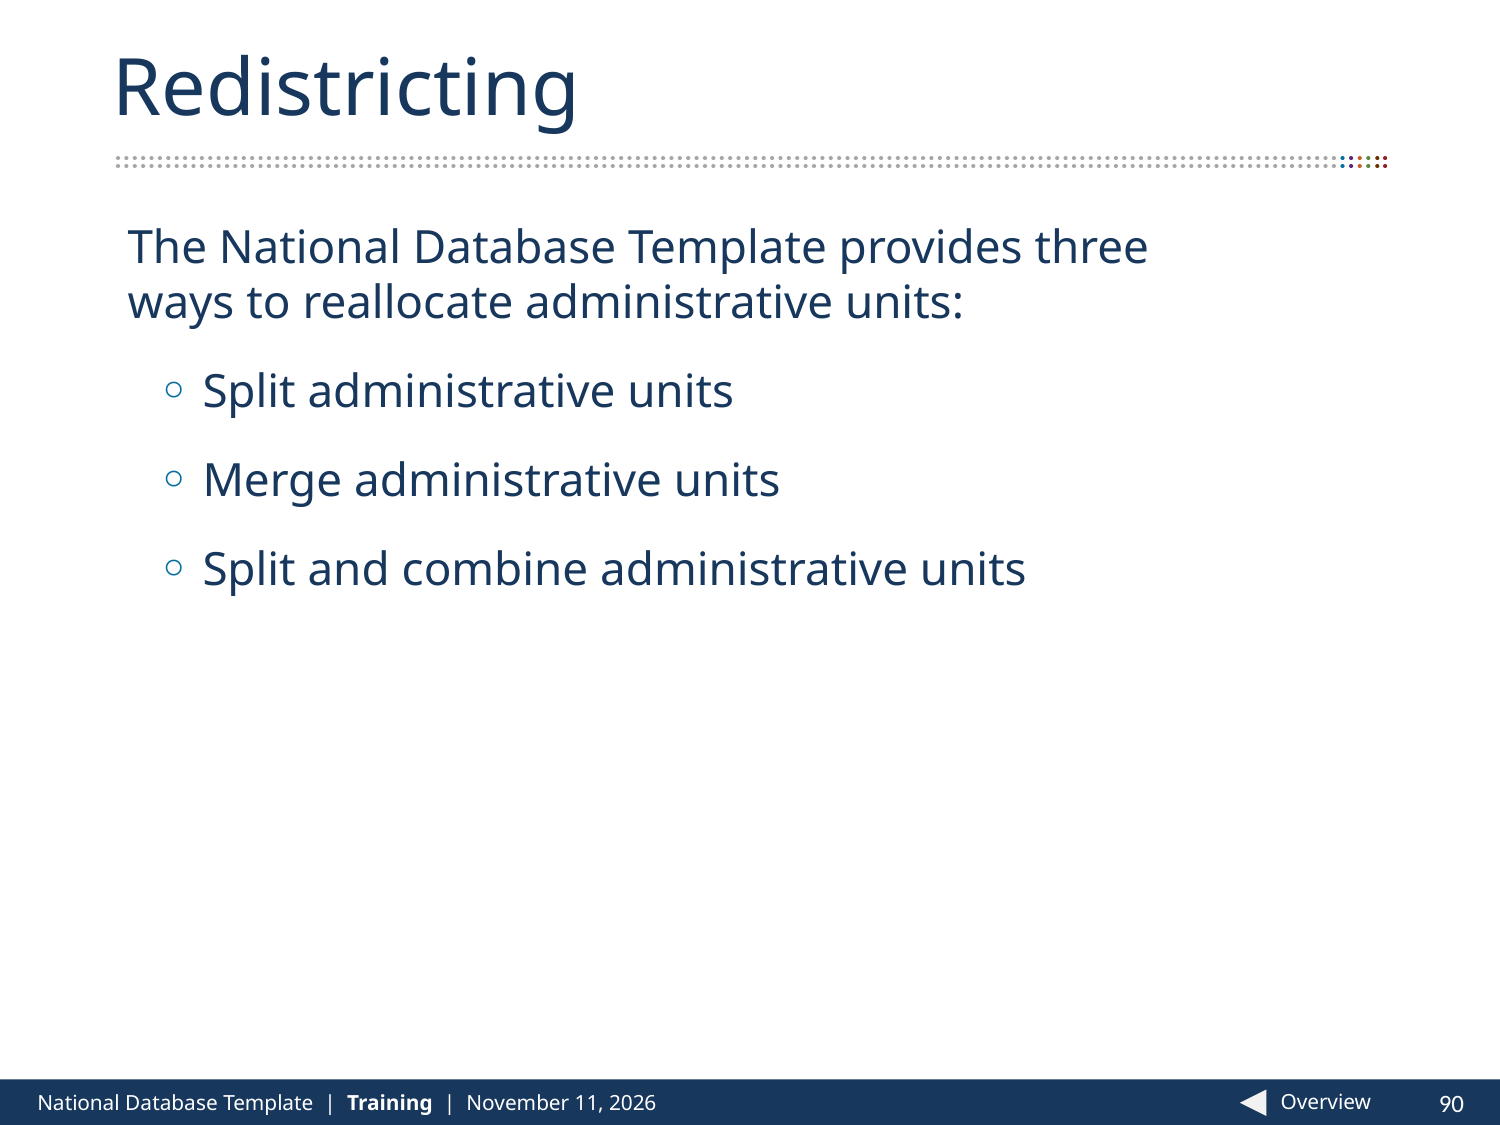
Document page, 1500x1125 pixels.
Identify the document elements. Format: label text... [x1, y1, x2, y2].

title Redistricting [112, 24, 1463, 143]
list The National Database Template provides three ways to reallocate administrative units: Split administrative units Merge administrative units Split and combine administrative units [112, 210, 1238, 953]
